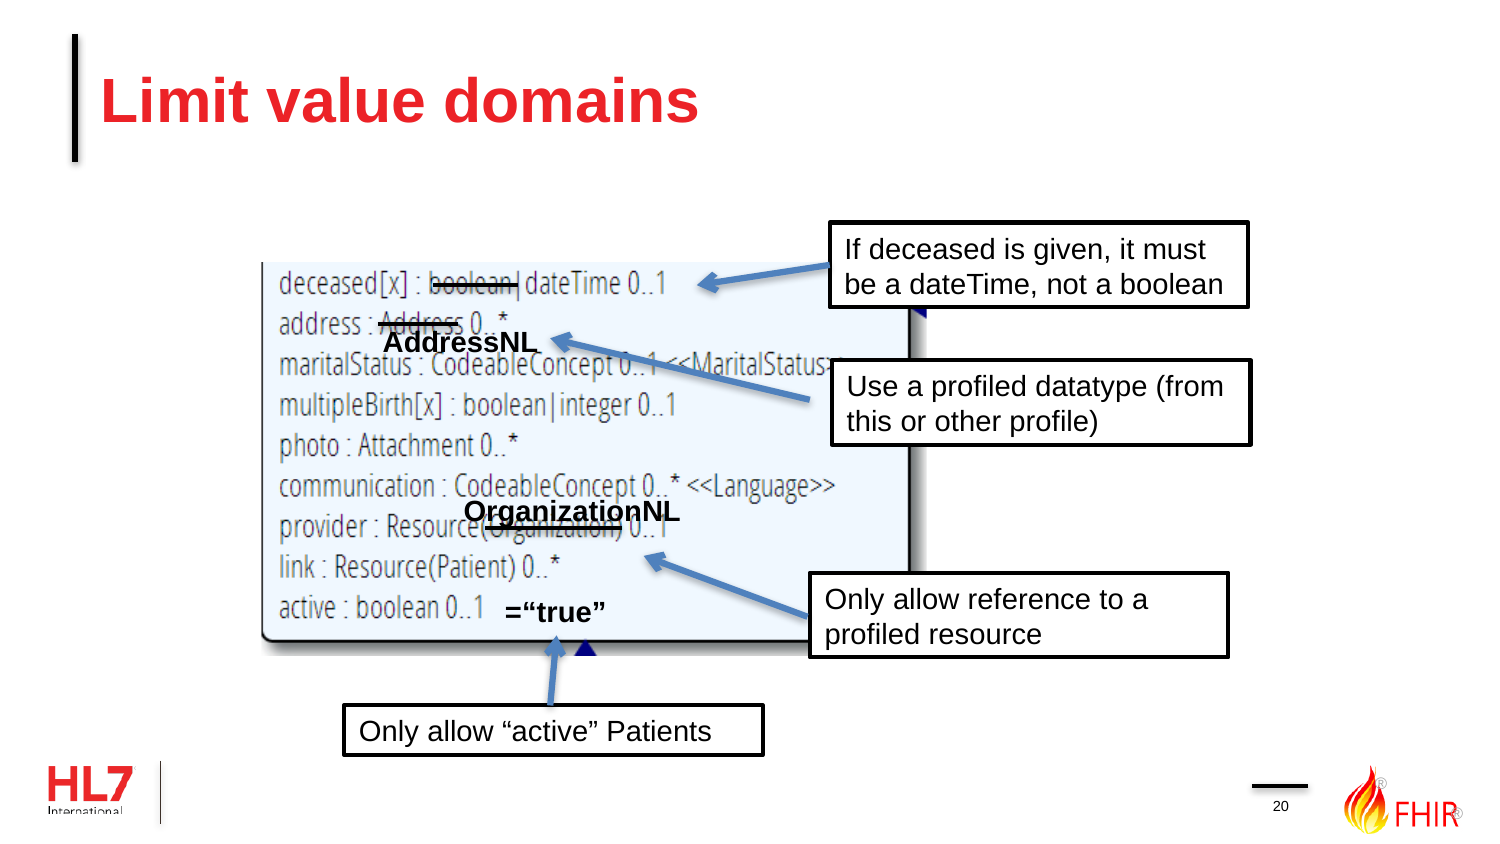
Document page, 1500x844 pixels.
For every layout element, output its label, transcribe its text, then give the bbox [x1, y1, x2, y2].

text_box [549, 337, 811, 400]
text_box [549, 635, 557, 706]
text_box Use a profiled datatype (from this or other profile) [932, 358, 1253, 447]
picture [1339, 760, 1463, 837]
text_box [696, 265, 830, 286]
title Limit value domains [100, 33, 1451, 163]
picture [253, 262, 927, 656]
text_box If deceased is given, it must be a dateTime, not a boolean [828, 220, 1250, 309]
text_box Only allow “active” Patients [342, 703, 765, 757]
text_box Only allow reference to a profiled resource [931, 571, 1230, 659]
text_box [643, 555, 808, 617]
slide_number 20 [1258, 786, 1304, 814]
